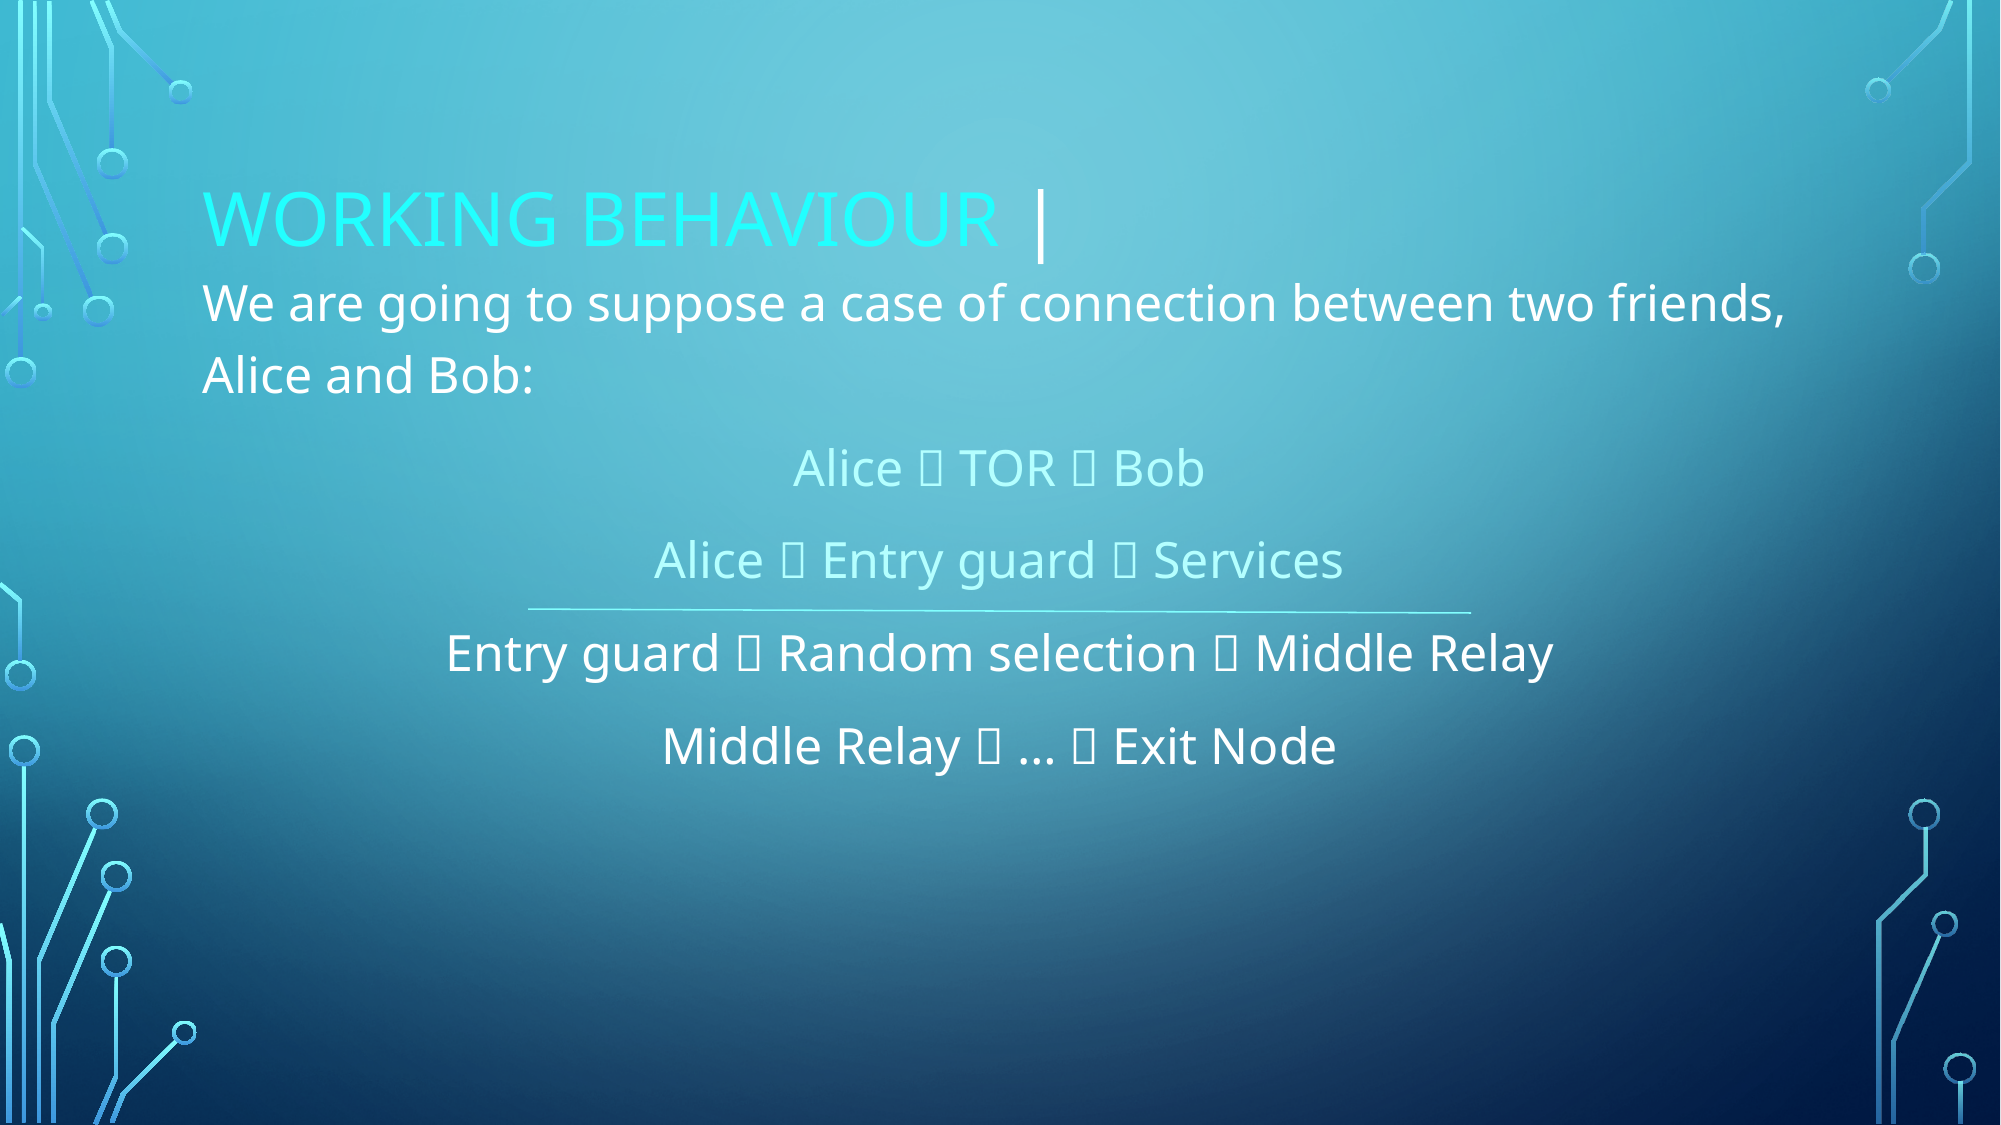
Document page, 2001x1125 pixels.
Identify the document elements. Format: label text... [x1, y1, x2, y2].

title WORKING BEHAVIOUR | [187, 101, 1813, 251]
list We are going to suppose a case of connection between two friends, Alice and Bob: Alice  TOR  Bob Alice  Entry guard  Services Entry guard  Random selection  Middle Relay Middle Relay  …  Exit Node [187, 251, 1813, 1096]
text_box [527, 608, 1472, 614]
